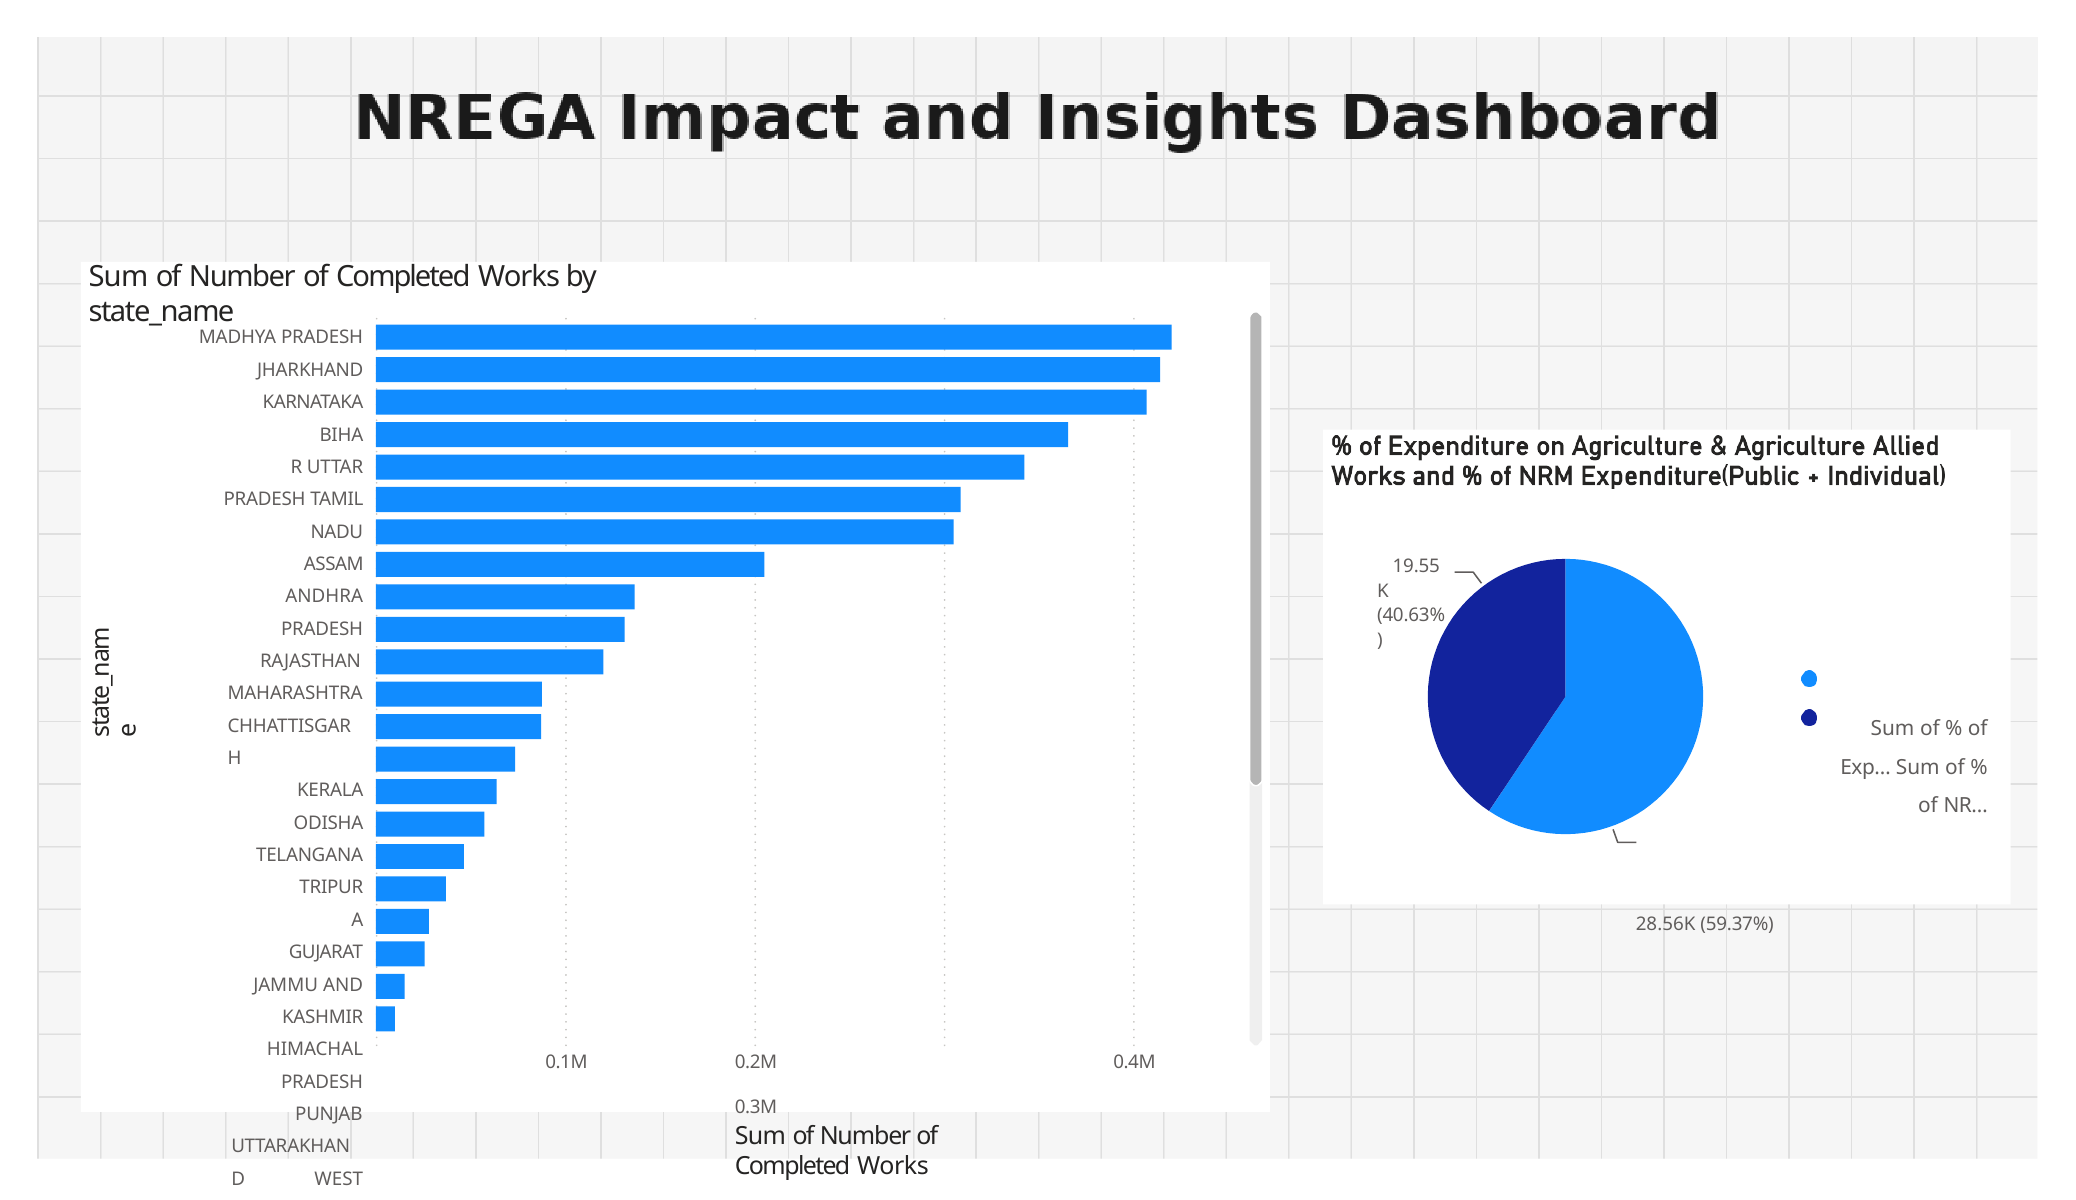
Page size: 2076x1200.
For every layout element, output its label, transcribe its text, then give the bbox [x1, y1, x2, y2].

text_box 0.2M 0.3M Sum of Number of Completed Works [619, 1172, 987, 1180]
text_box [375, 310, 1264, 1046]
text_box MADHYA PRADESH JHARKHAND KARNATAKA BIHAR UTTAR PRADESH TAMIL NADU ASSAM ANDHRA PRADESH RAJASTHAN MAHARASHTRA CHHATTISGARH KERALA ODISHA TELANGANA TRIPURA GUJARAT JAMMU AND KASHMIR HIMACHAL PRADESH PUNJAB UTTARAKHAND WEST BENGAL LADAKH 0.0M [168, 1172, 400, 1200]
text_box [37, 37, 2038, 1164]
